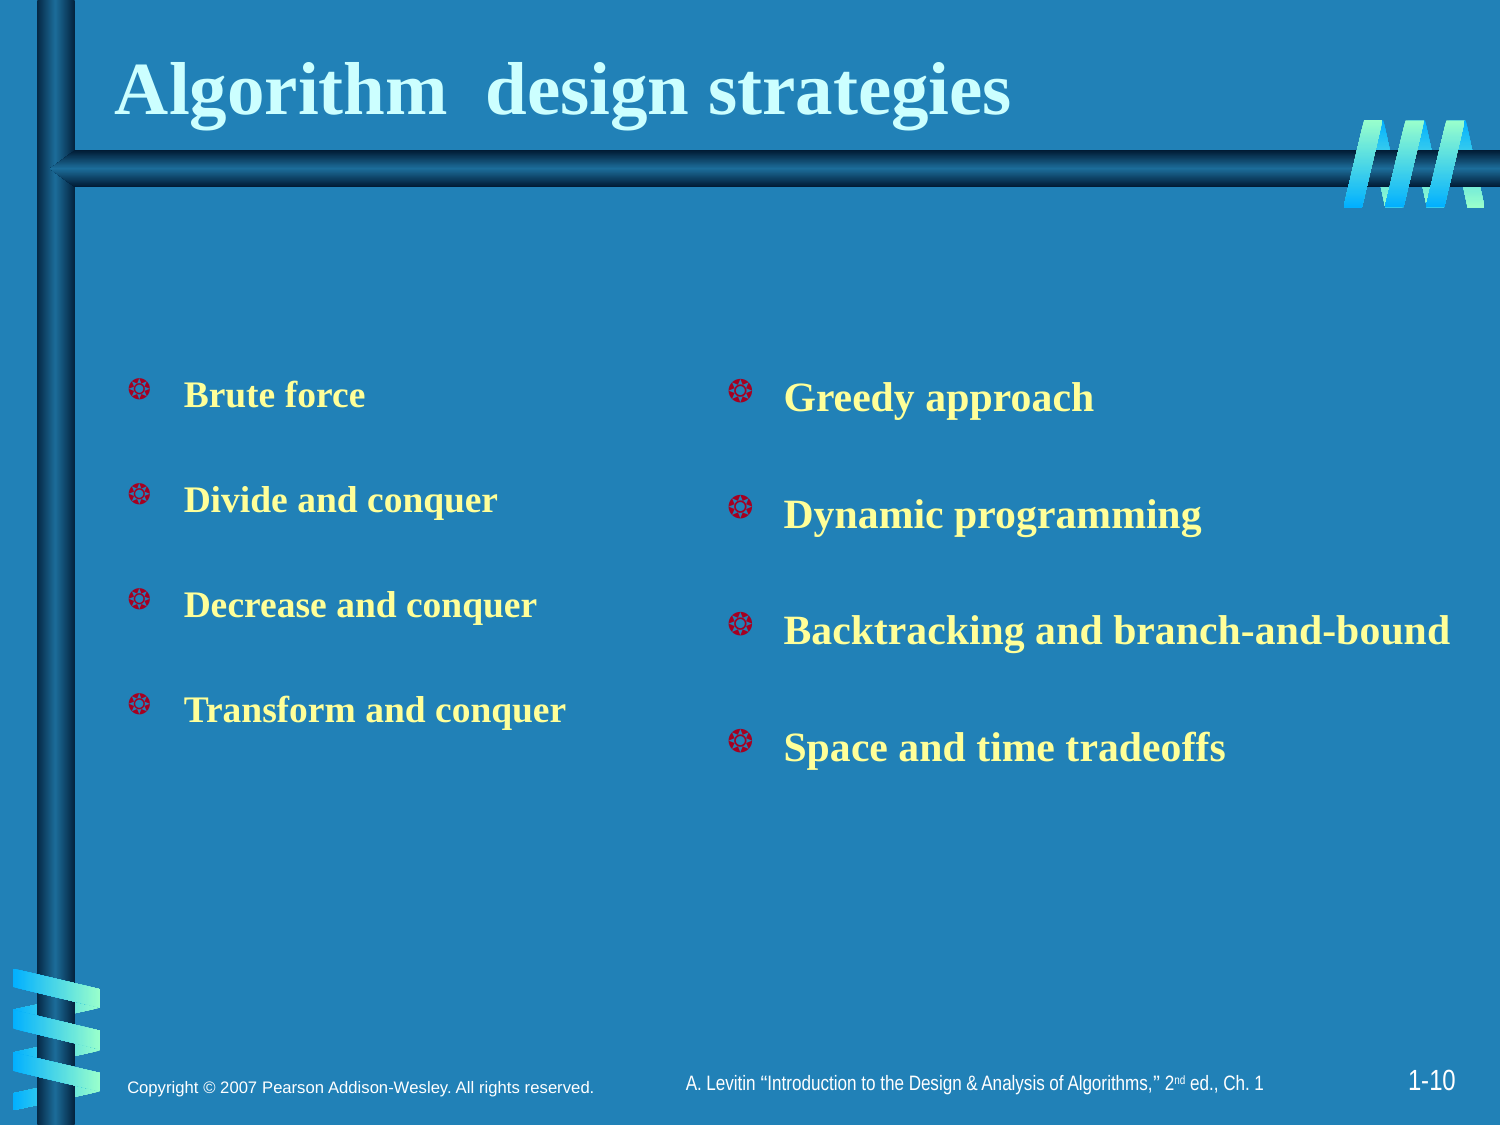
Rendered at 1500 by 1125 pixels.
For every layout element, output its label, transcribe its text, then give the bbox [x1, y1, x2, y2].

text_box Greedy approach Dynamic programming Backtracking and branch-and-bound Space and time tradeoffs [712, 362, 1500, 880]
list Brute force Divide and conquer Decrease and conquer Transform and conquer [112, 362, 712, 880]
slide_number 1- [1158, 1054, 1471, 1105]
title Algorithm design strategies [99, 24, 1345, 138]
